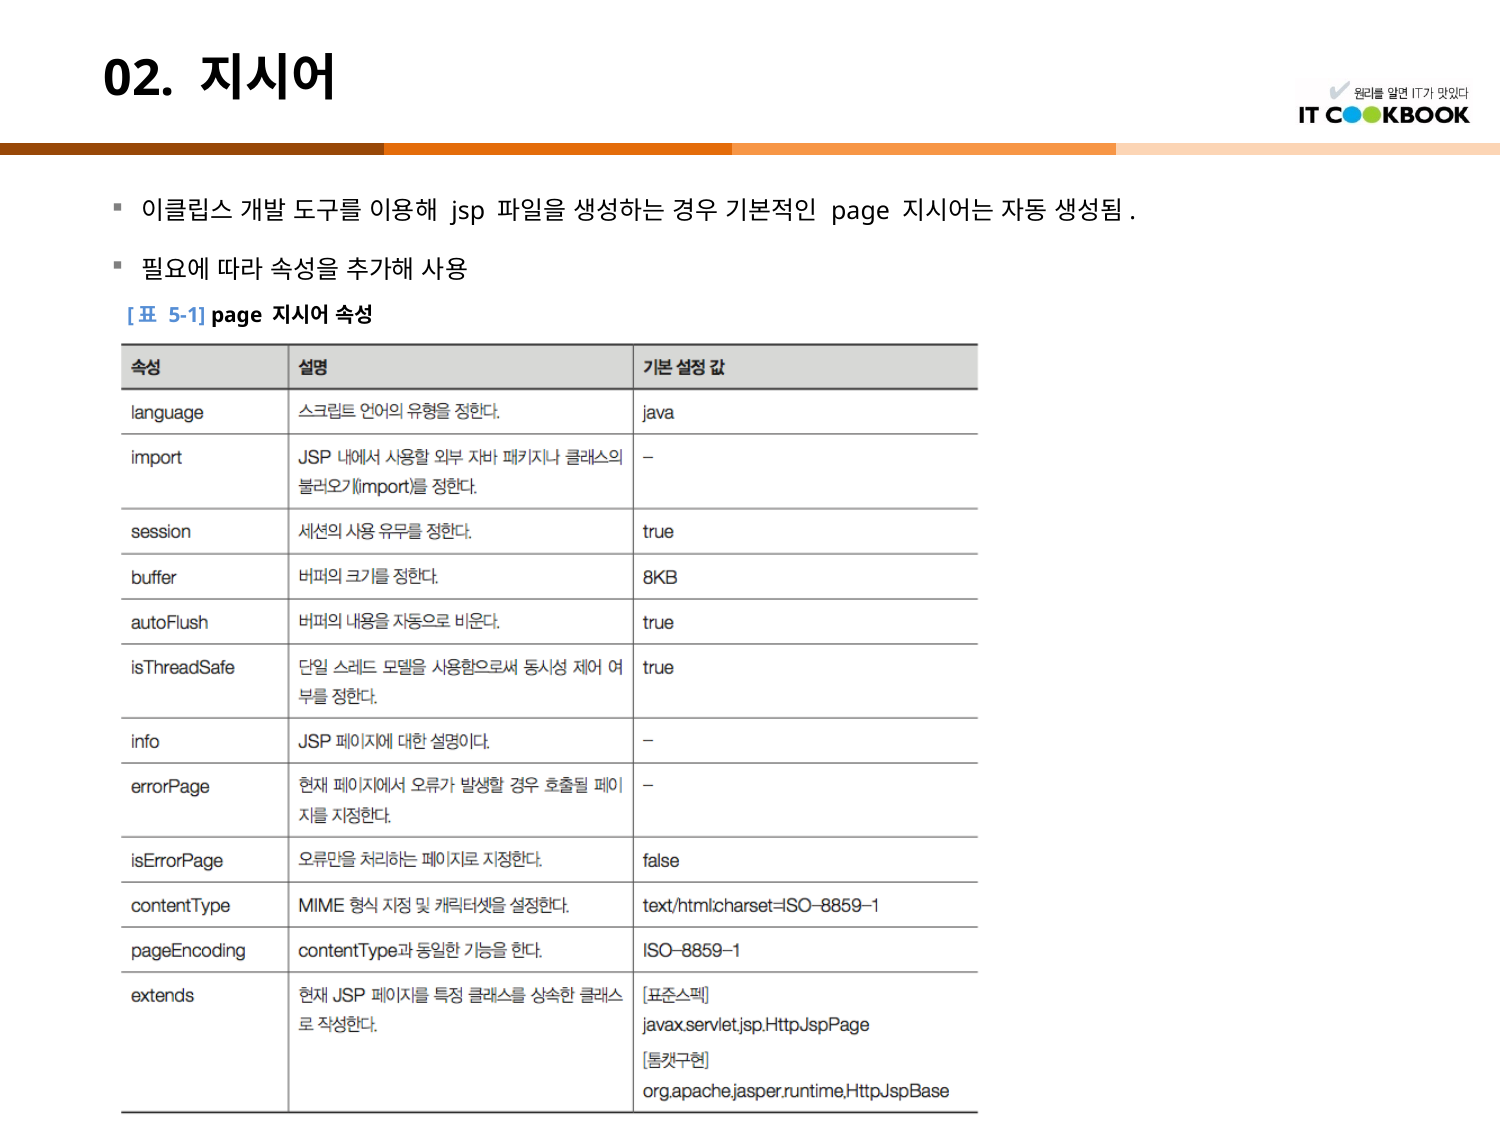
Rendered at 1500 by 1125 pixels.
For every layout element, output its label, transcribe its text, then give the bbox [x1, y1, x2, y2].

picture [111, 335, 985, 1124]
text_box [표 5-1] page 지시어 속성 [112, 290, 426, 334]
list 이클립스 개발 도구를 이용해 jsp 파일을 생성하는 경우 기본적인 page 지시어는 자동 생성됨. 필요에 따라 속성을 추가해 사용 [52, 172, 1483, 1083]
picture [1295, 78, 1473, 125]
title 02. 지시어 [88, 30, 1330, 121]
